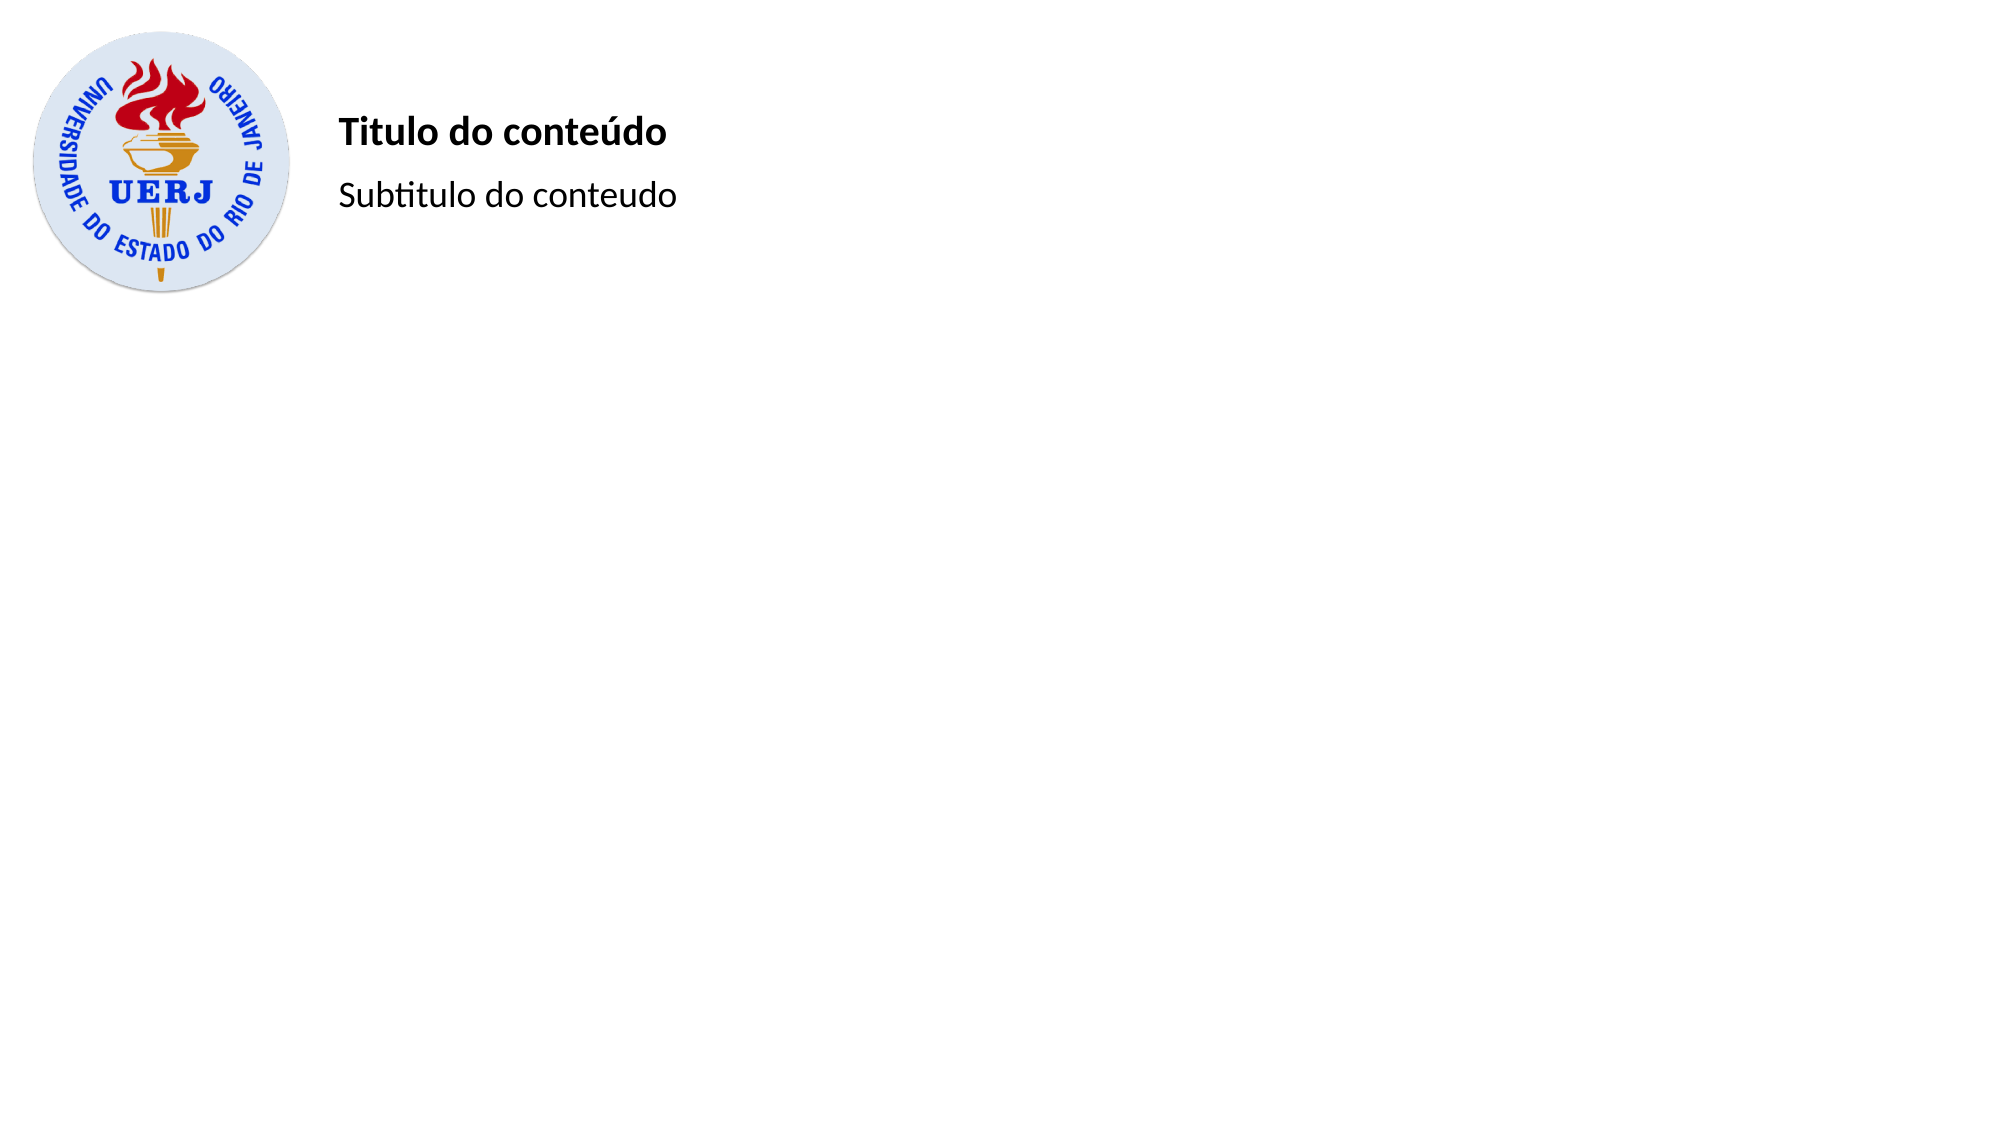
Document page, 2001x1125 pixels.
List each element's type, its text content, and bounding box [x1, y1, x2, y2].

text_box Subtitulo do conteudo [323, 162, 1242, 223]
text_box Titulo do conteúdo [323, 96, 1242, 162]
picture [30, 30, 292, 296]
